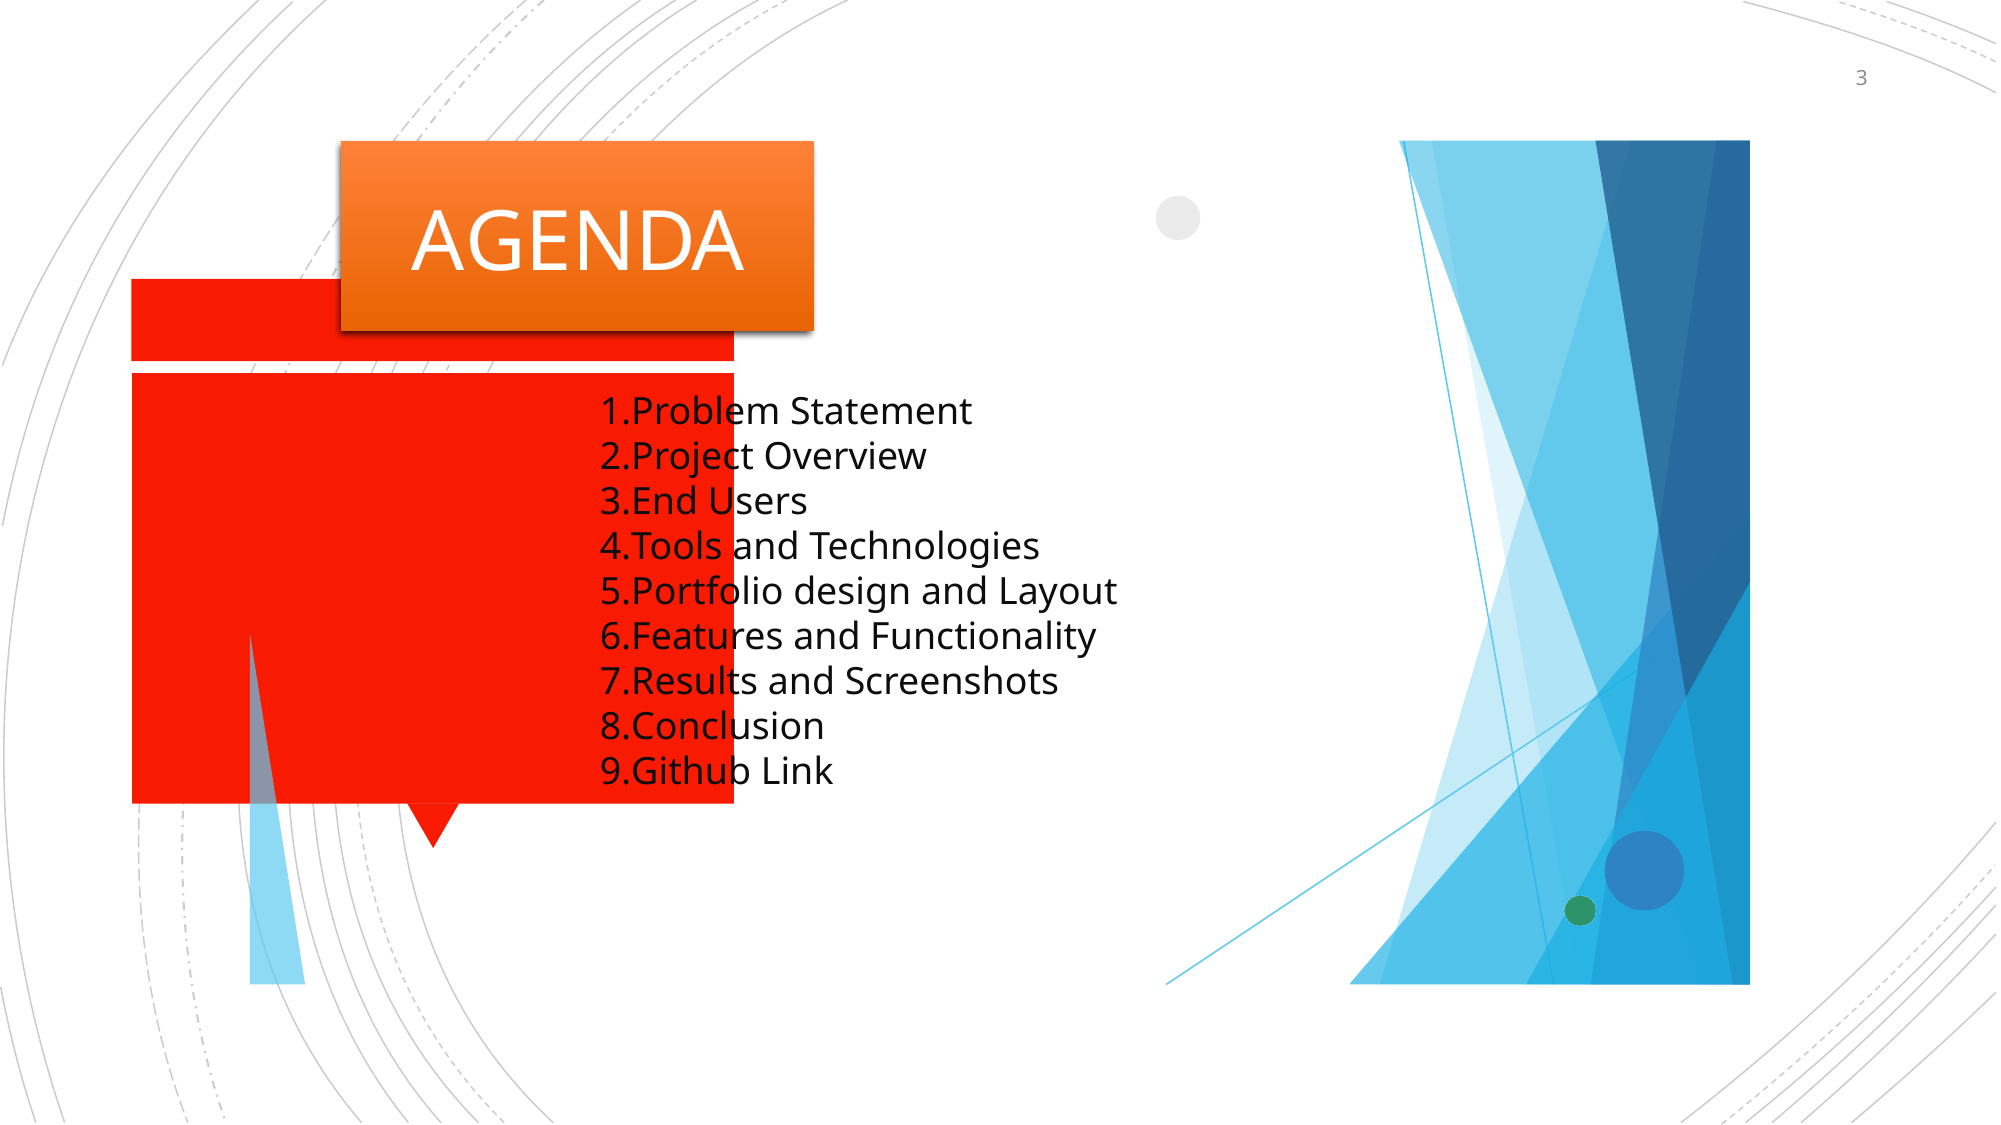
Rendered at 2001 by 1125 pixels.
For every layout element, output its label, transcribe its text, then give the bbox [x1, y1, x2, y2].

slide_number 3 [1717, 0, 1868, 406]
text_box [249, 633, 306, 985]
text_box Problem Statement Project Overview End Users Tools and Technologies Portfolio design and Layout Features and Functionality Results and Screenshots Conclusion Github Link [585, 334, 1165, 845]
title AGENDA [341, 141, 814, 331]
picture [1564, 895, 1596, 926]
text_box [1165, 140, 1751, 986]
text_box [1155, 200, 1165, 236]
